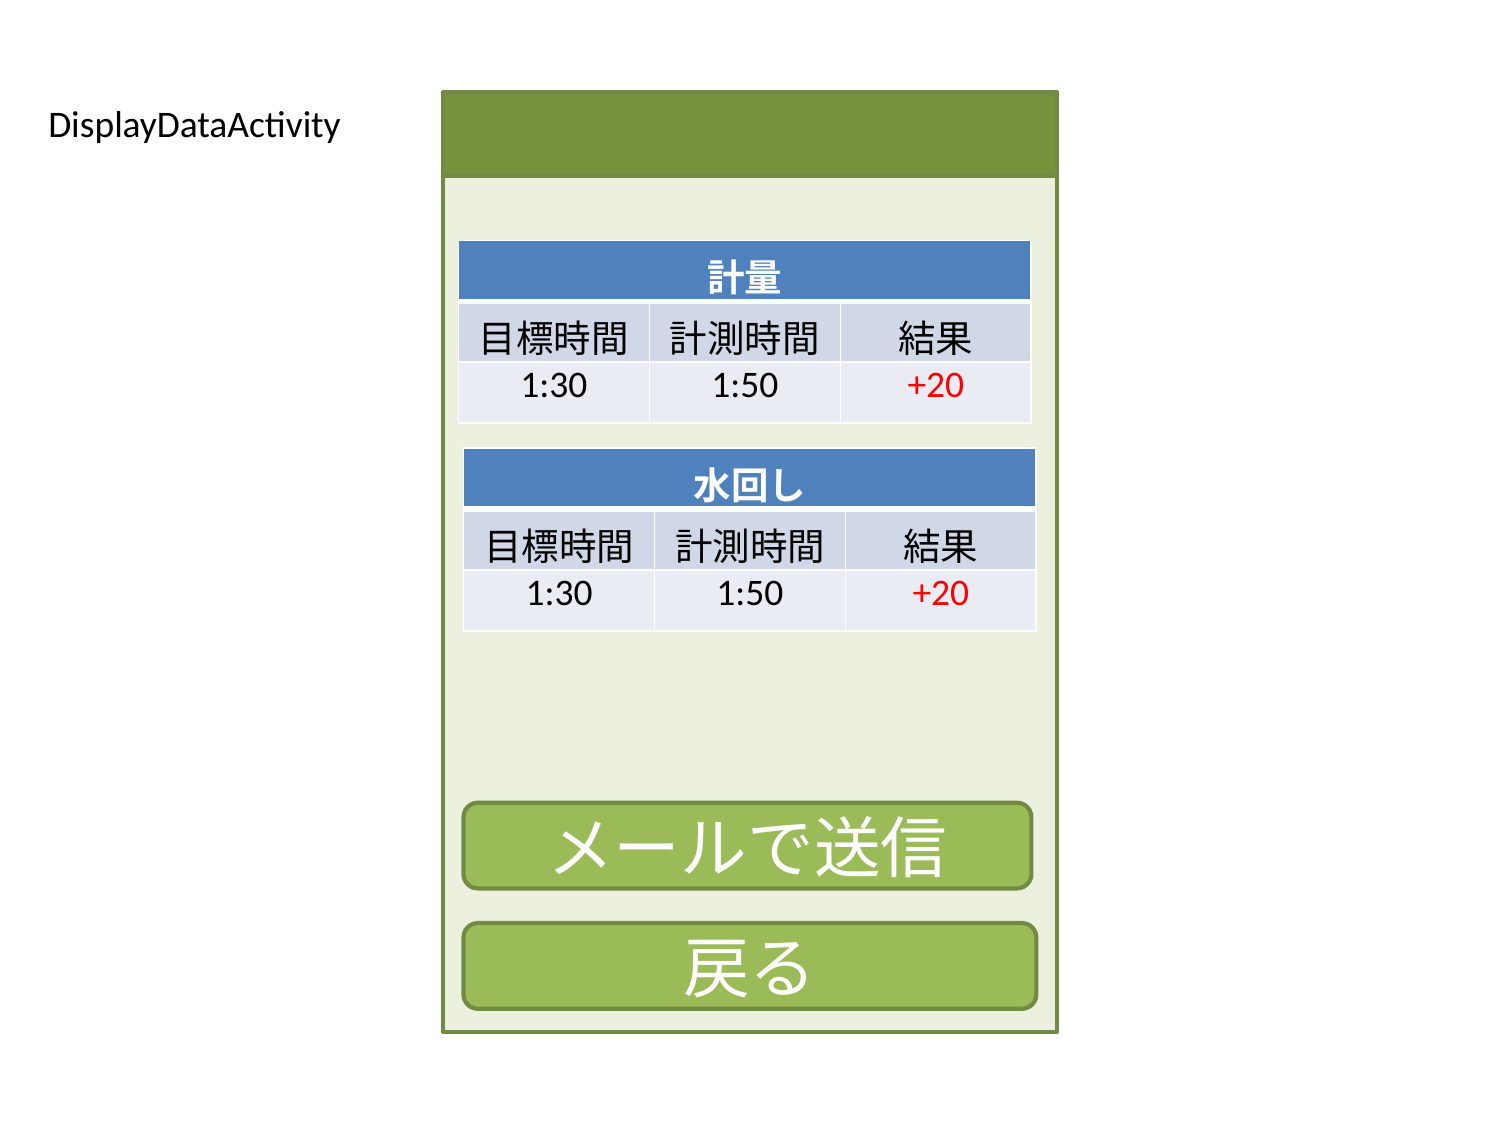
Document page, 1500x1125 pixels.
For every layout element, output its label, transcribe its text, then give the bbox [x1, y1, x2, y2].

table_header 水回し [464, 449, 1035, 506]
table_cell 1:30 [464, 571, 654, 630]
text_box [441, 178, 1059, 1034]
text_box [441, 90, 1059, 178]
table_cell 目標時間 [459, 304, 649, 361]
table_cell 計測時間 [650, 304, 840, 361]
table_cell 1:50 [655, 571, 845, 630]
table_cell +20 [841, 363, 1030, 422]
table_cell 1:30 [459, 363, 649, 422]
table_header 計量 [459, 241, 1030, 299]
text_box 戻る [461, 920, 1039, 1011]
table_cell +20 [846, 571, 1035, 630]
text_box メールで送信 [461, 800, 1034, 891]
table_cell 結果 [841, 304, 1030, 361]
table_cell 目標時間 [464, 512, 654, 569]
text_box DisplayDataActivity [33, 92, 388, 153]
table_cell 1:50 [650, 363, 840, 422]
table_cell 計測時間 [655, 512, 845, 569]
table_cell 結果 [846, 512, 1035, 569]
